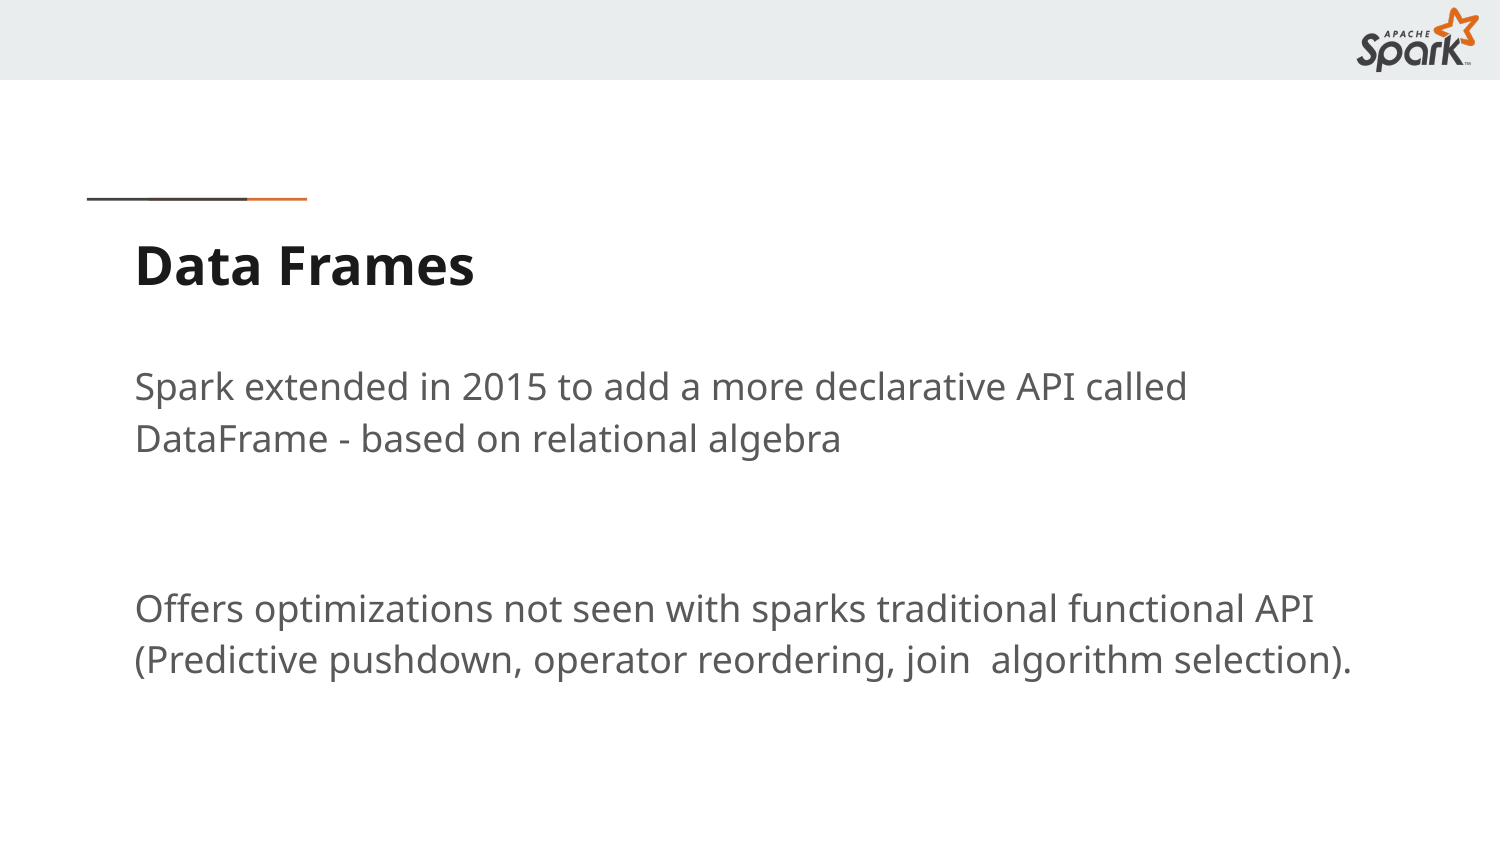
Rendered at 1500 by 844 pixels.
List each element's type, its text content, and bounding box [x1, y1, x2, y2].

picture [1356, 7, 1479, 73]
list Spark extended in 2015 to add a more declarative API called DataFrame - based on relational algebra Offers optimizations not seen with sparks traditional functional API (Predictive pushdown, operator reordering, join algorithm selection). [119, 341, 1381, 712]
title Data Frames [119, 216, 1381, 305]
